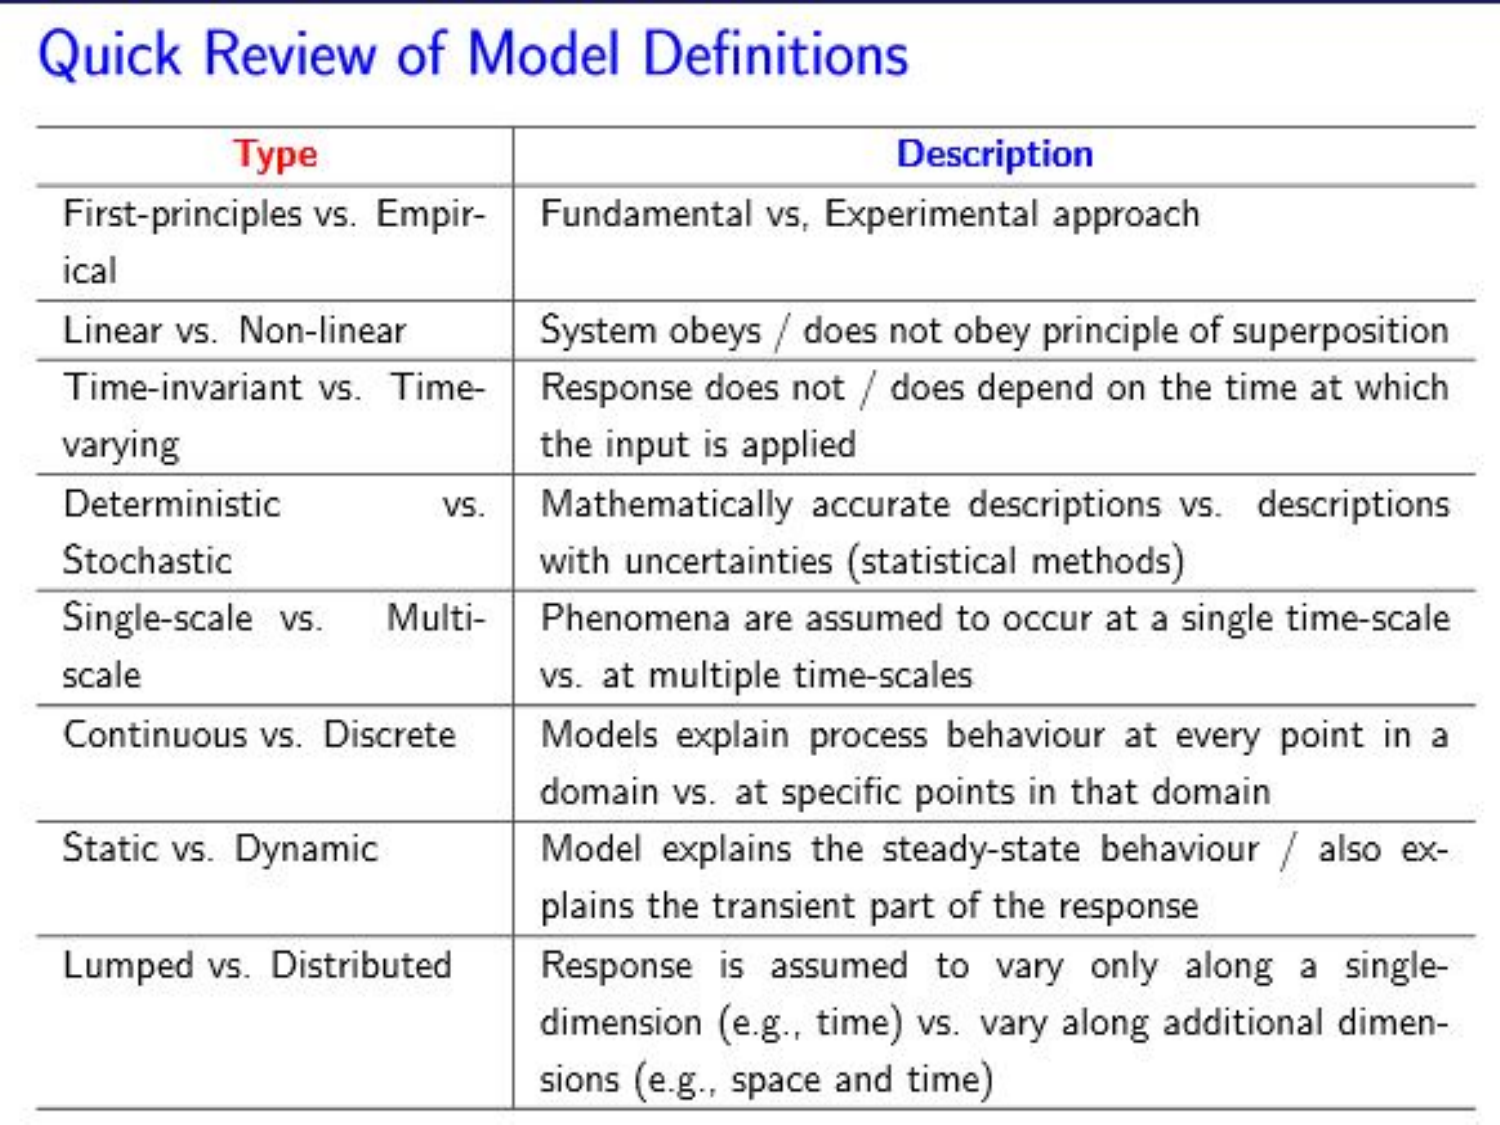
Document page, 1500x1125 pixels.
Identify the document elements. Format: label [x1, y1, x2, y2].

list [0, 0, 1500, 1125]
